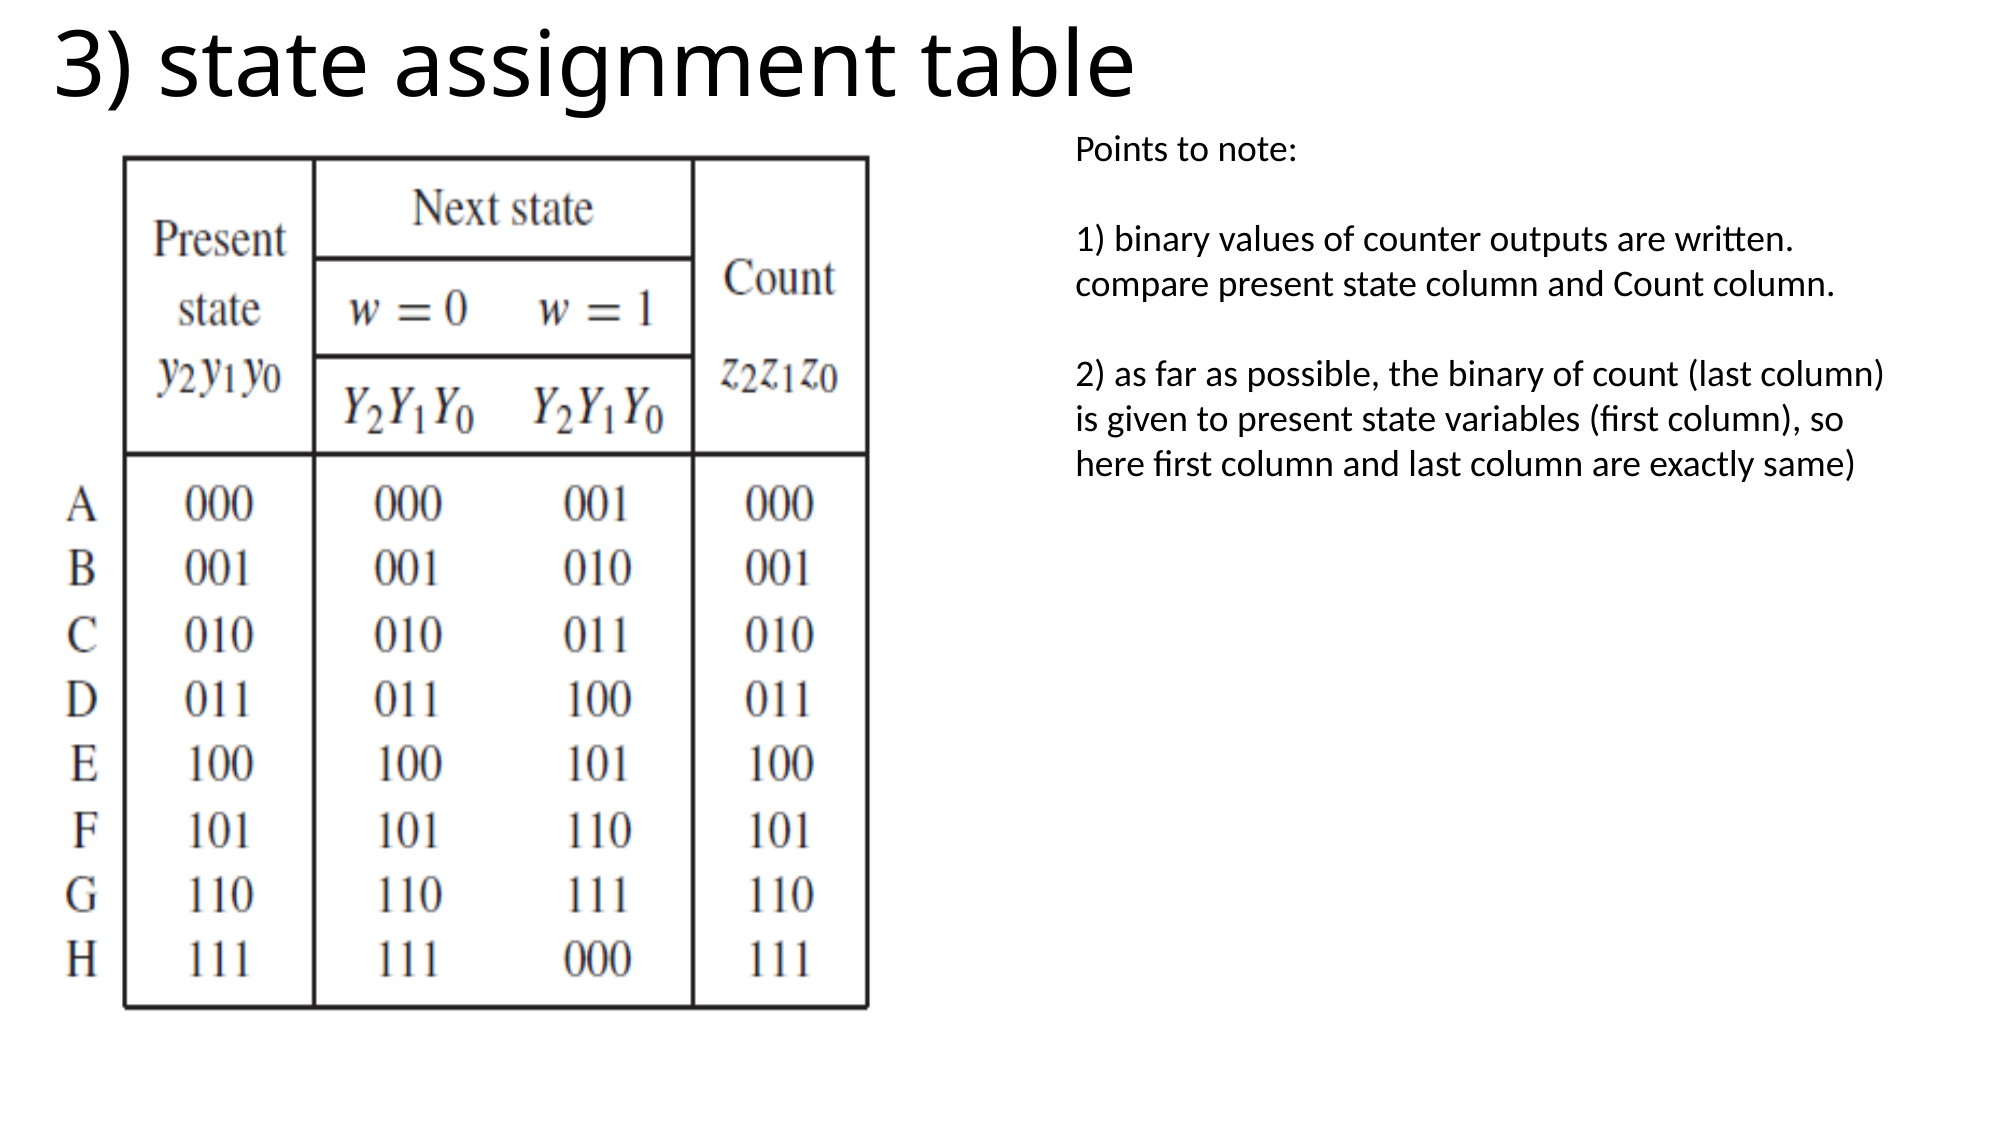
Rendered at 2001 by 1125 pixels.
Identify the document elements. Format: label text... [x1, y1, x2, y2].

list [37, 141, 883, 1021]
text_box Points to note: 1) binary values of counter outputs are written. compare present state column and Count column. 2) as far as possible, the binary of count (last column) is given to present state variables (first column), so here first column and last column are exactly same) [1060, 116, 1926, 582]
title 3) state assignment table [38, 8, 1764, 226]
